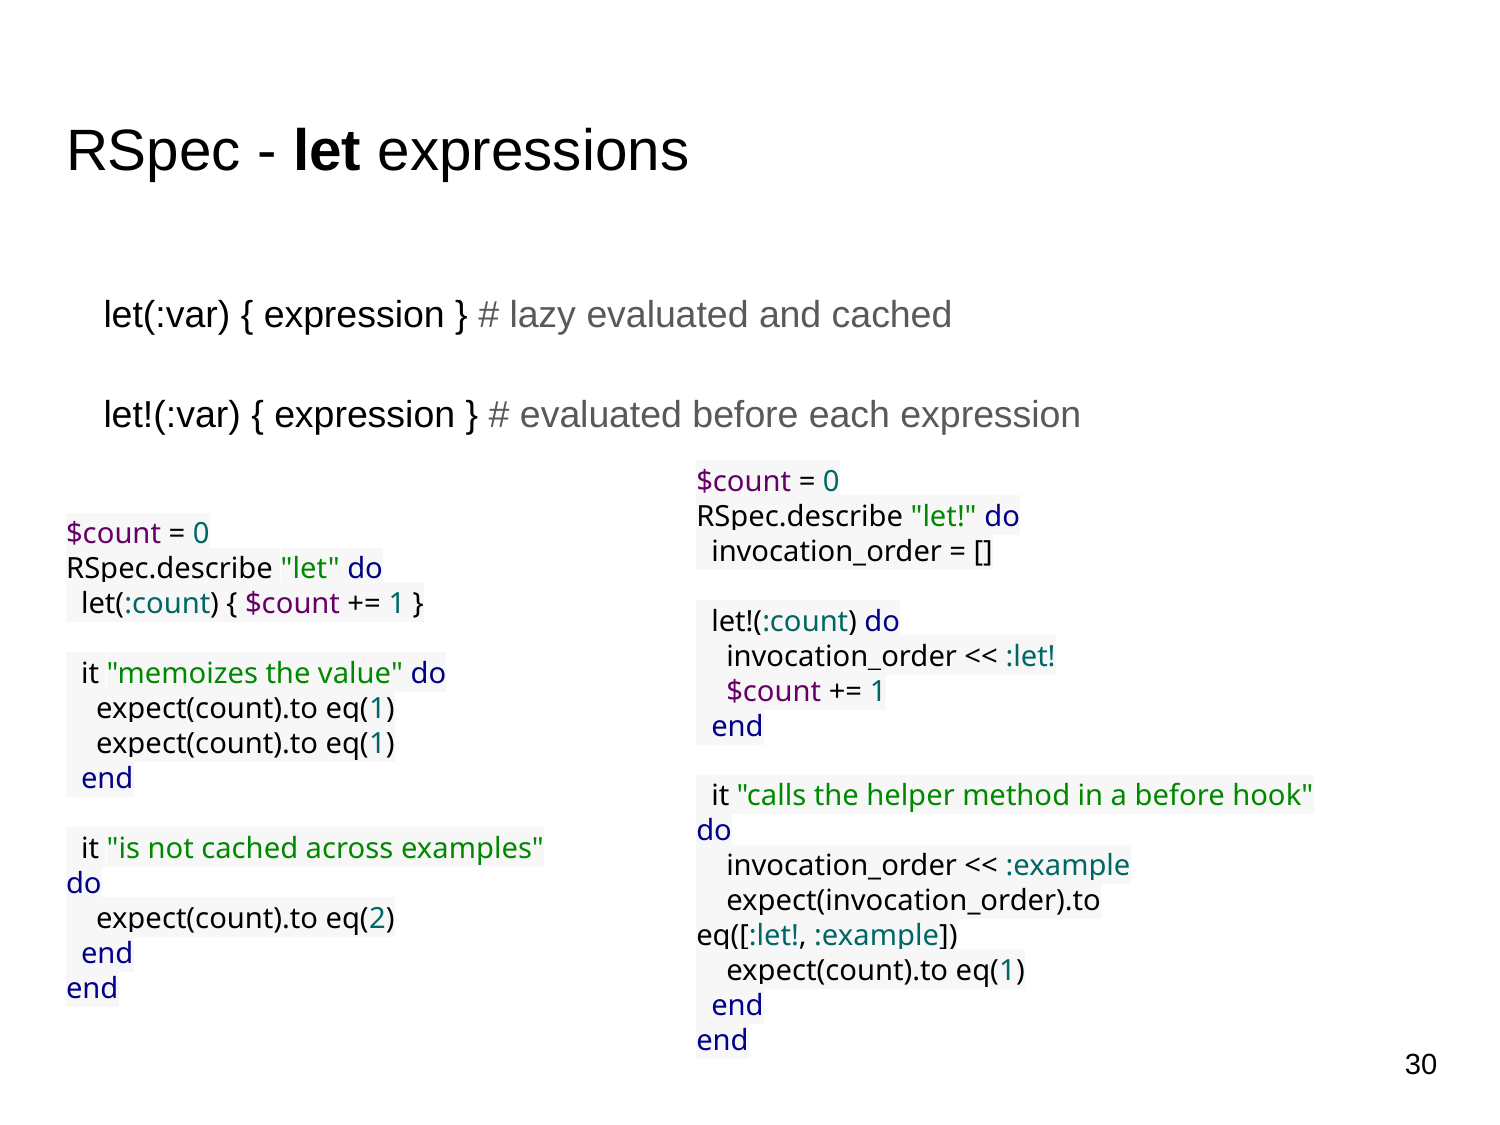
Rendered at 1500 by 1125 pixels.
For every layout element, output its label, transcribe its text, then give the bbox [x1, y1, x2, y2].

title RSpec - let expressions [51, 97, 1449, 223]
slide_number ‹#› [1389, 1019, 1480, 1106]
text_box $count = 0 RSpec.describe "let" do let(:count) { $count += 1 } it "memoizes the value" do expect(count).to eq(1) expect(count).to eq(1) end it "is not cached across examples" do expect(count).to eq(2) end end [51, 490, 564, 1028]
list let(:var) { expression } # lazy evaluated and cached let!(:var) { expression } # evaluated before each expression [51, 252, 1449, 441]
text_box $count = 0 RSpec.describe "let!" do invocation_order = [] let!(:count) do invocation_order << :let! $count += 1 end it "calls the helper method in a before hook" do invocation_order << :example expect(invocation_order).to eq([:let!, :example]) expect(count).to eq(1) end end [681, 490, 1350, 1028]
